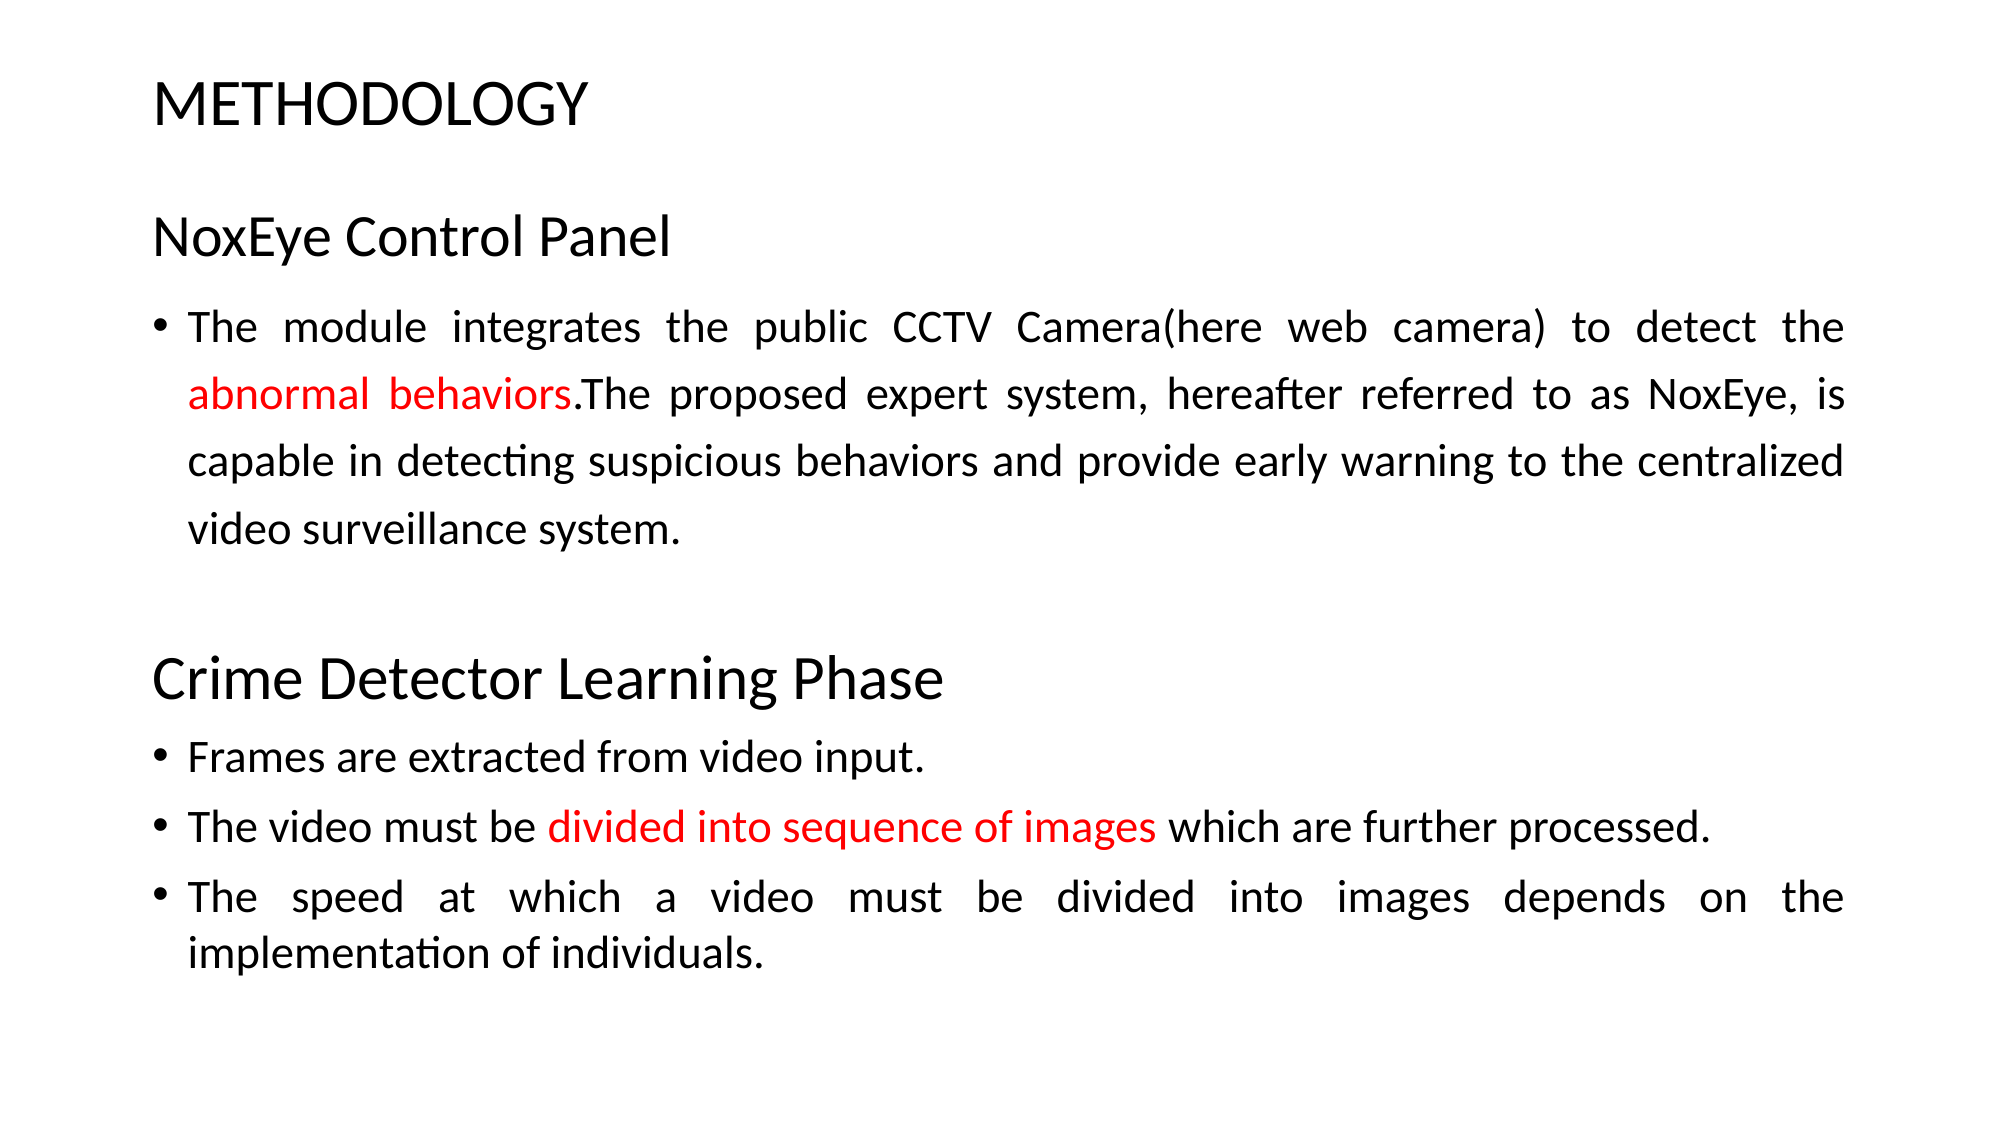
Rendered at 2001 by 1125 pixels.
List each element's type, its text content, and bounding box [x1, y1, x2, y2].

list The module integrates the public CCTV Camera(here web camera) to detect the abnormal behaviors.The proposed expert system, hereafter referred to as NoxEye, is capable in detecting suspicious behaviors and provide early warning to the centralized video surveillance system. Crime Detector Learning Phase Frames are extracted from video input. The video must be divided into sequence of images which are further processed. The speed at which a video must be divided into images depends on the implementation of individuals. [137, 277, 1863, 1050]
title METHODOLOGY NoxEye Control Panel [137, 59, 1863, 277]
